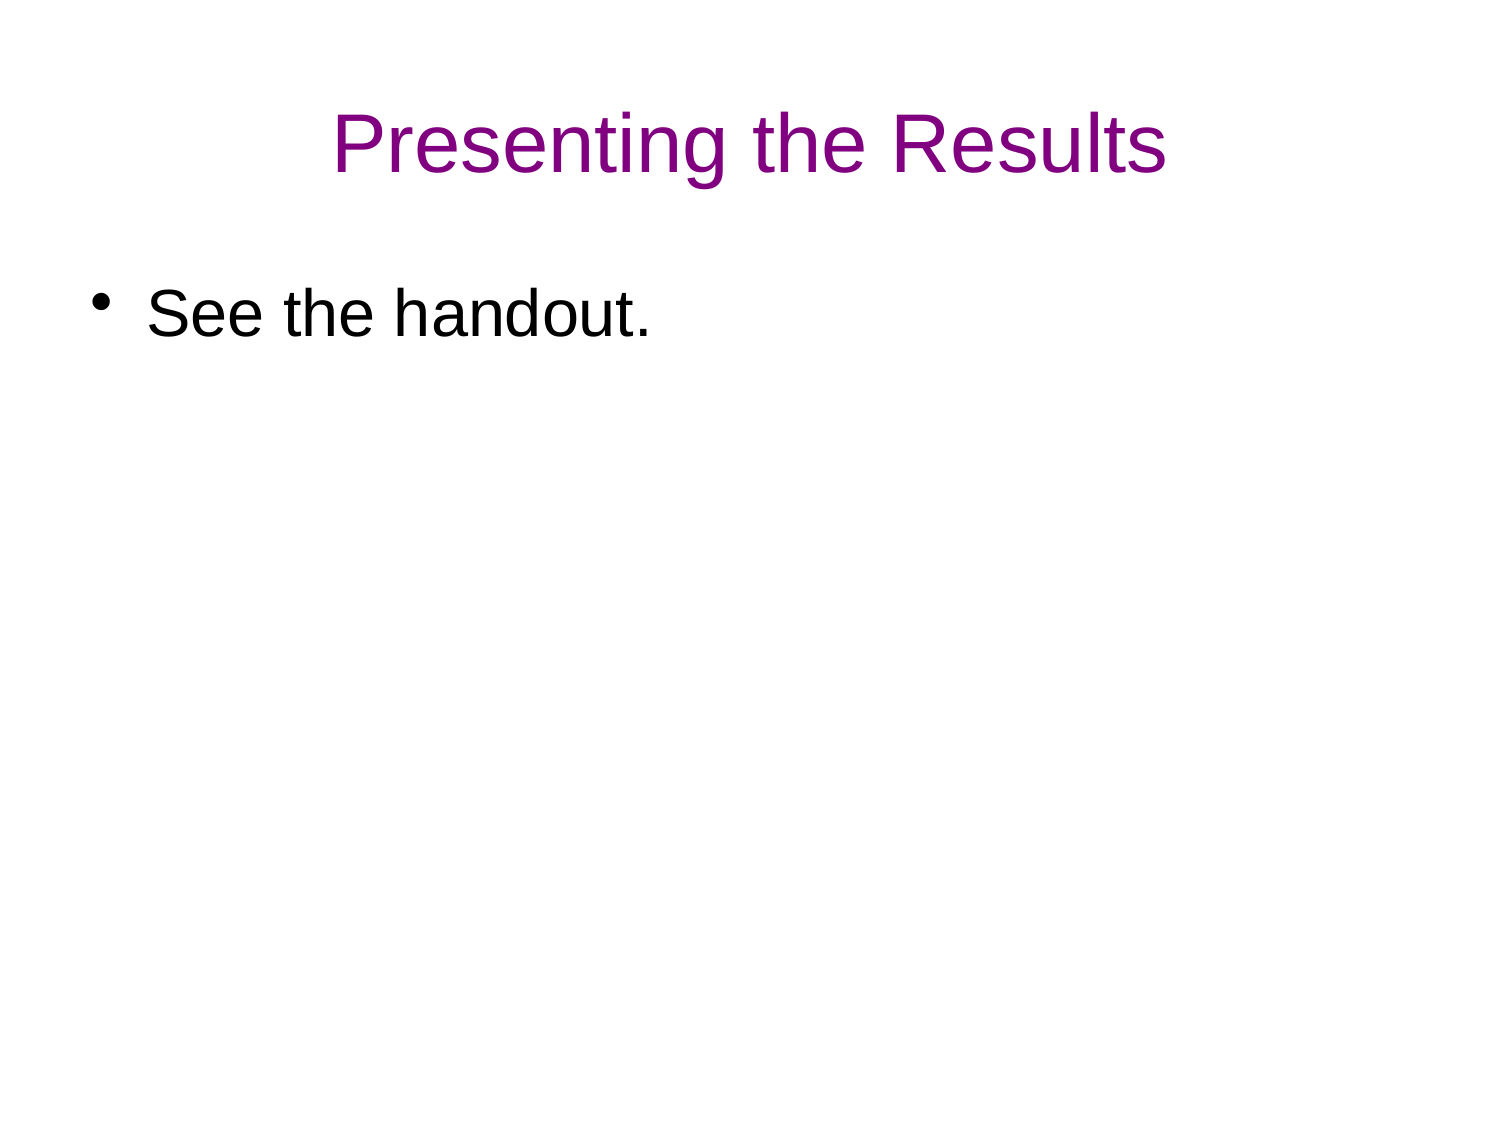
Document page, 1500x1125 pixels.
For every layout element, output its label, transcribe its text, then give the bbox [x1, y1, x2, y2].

title Presenting the Results [75, 45, 1425, 233]
list See the handout. [75, 262, 1425, 1005]
